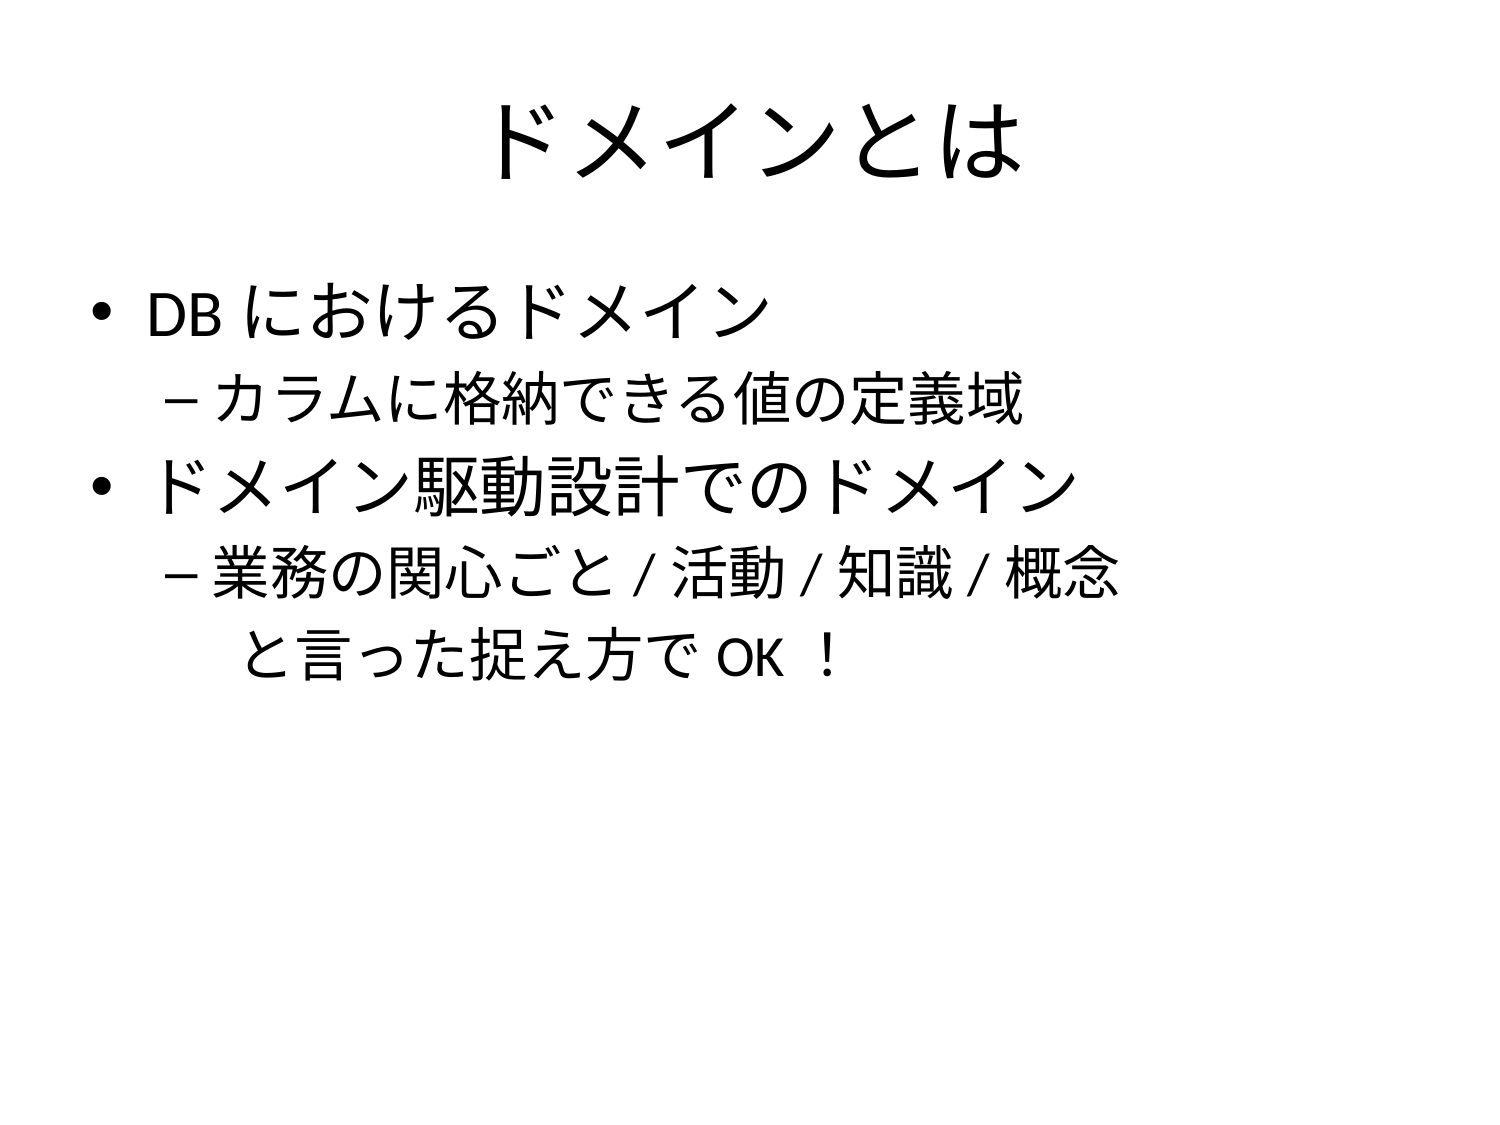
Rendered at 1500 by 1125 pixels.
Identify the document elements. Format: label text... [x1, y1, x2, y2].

list DBにおけるドメイン カラムに格納できる値の定義域 ドメイン駆動設計でのドメイン 業務の関心ごと/活動/知識/概念 と言った捉え方でOK！ [75, 262, 1425, 1005]
title ドメインとは [75, 45, 1425, 233]
